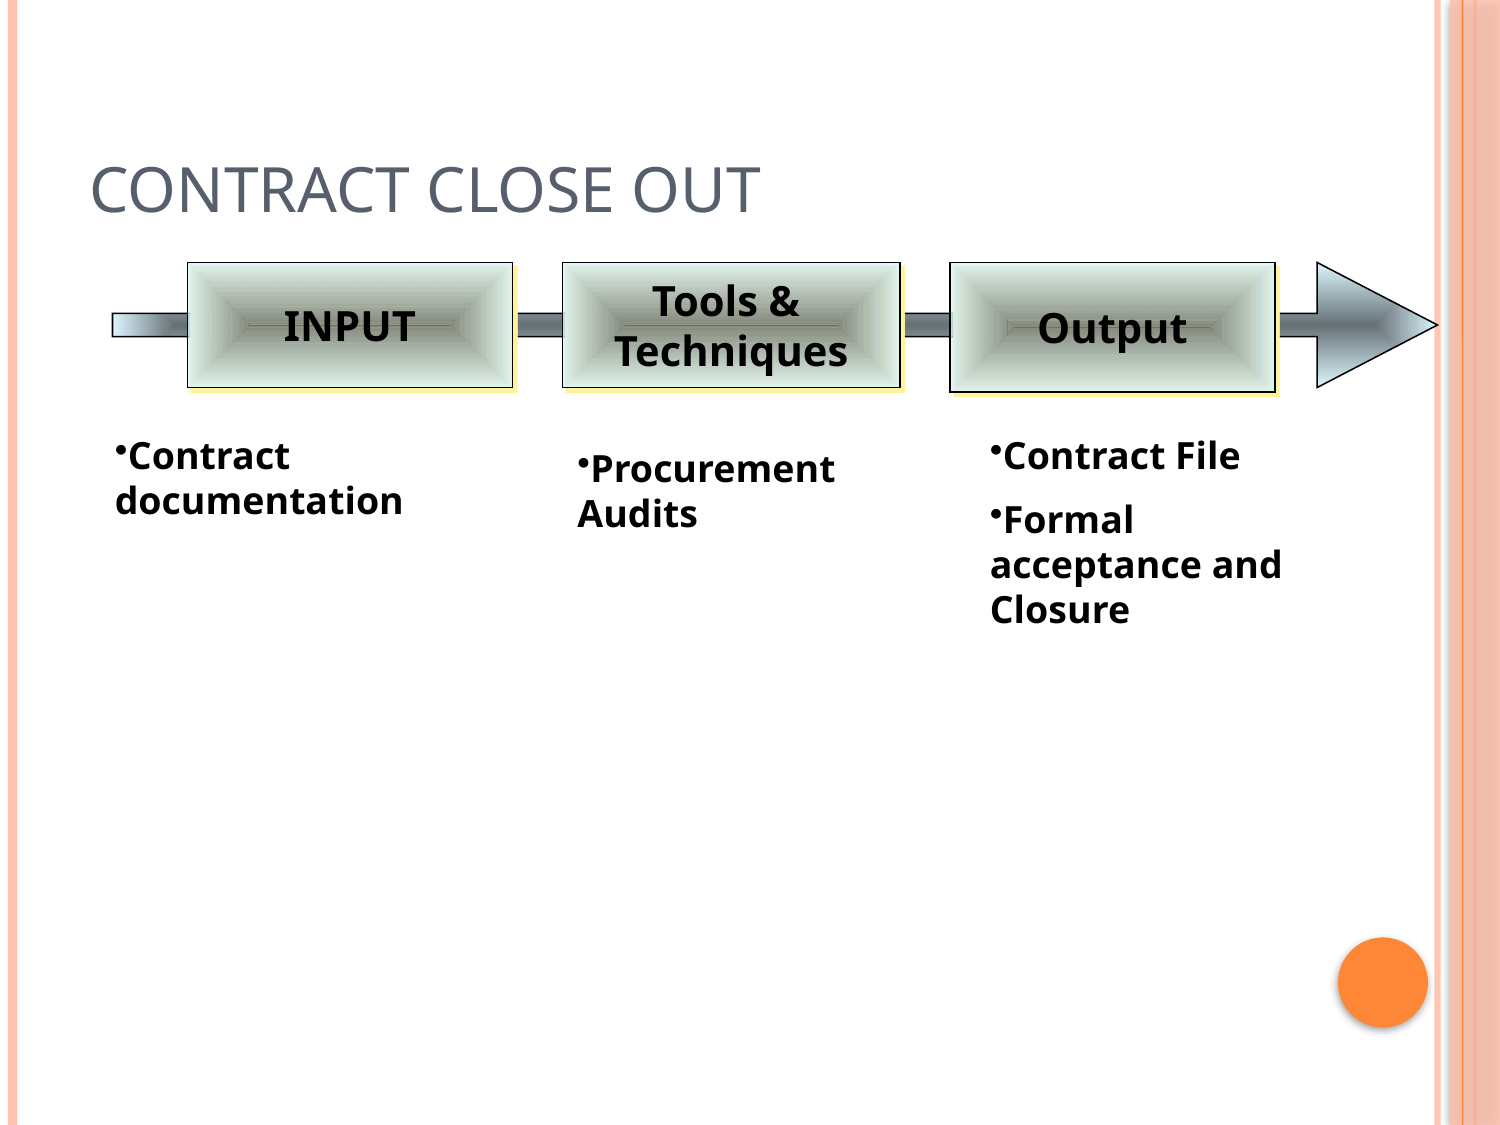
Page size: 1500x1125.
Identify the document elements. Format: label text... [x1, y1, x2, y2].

text_box Procurement Audits [562, 437, 938, 543]
title Contract Close out [75, 45, 1300, 233]
text_box Output [950, 262, 1275, 393]
list [75, 262, 1300, 1062]
text_box INPUT [187, 262, 513, 388]
text_box Tools & Techniques [562, 262, 900, 388]
text_box Contract documentation [99, 424, 513, 530]
text_box Contract File Formal acceptance and Closure [974, 424, 1338, 767]
text_box [1300, 262, 1438, 388]
